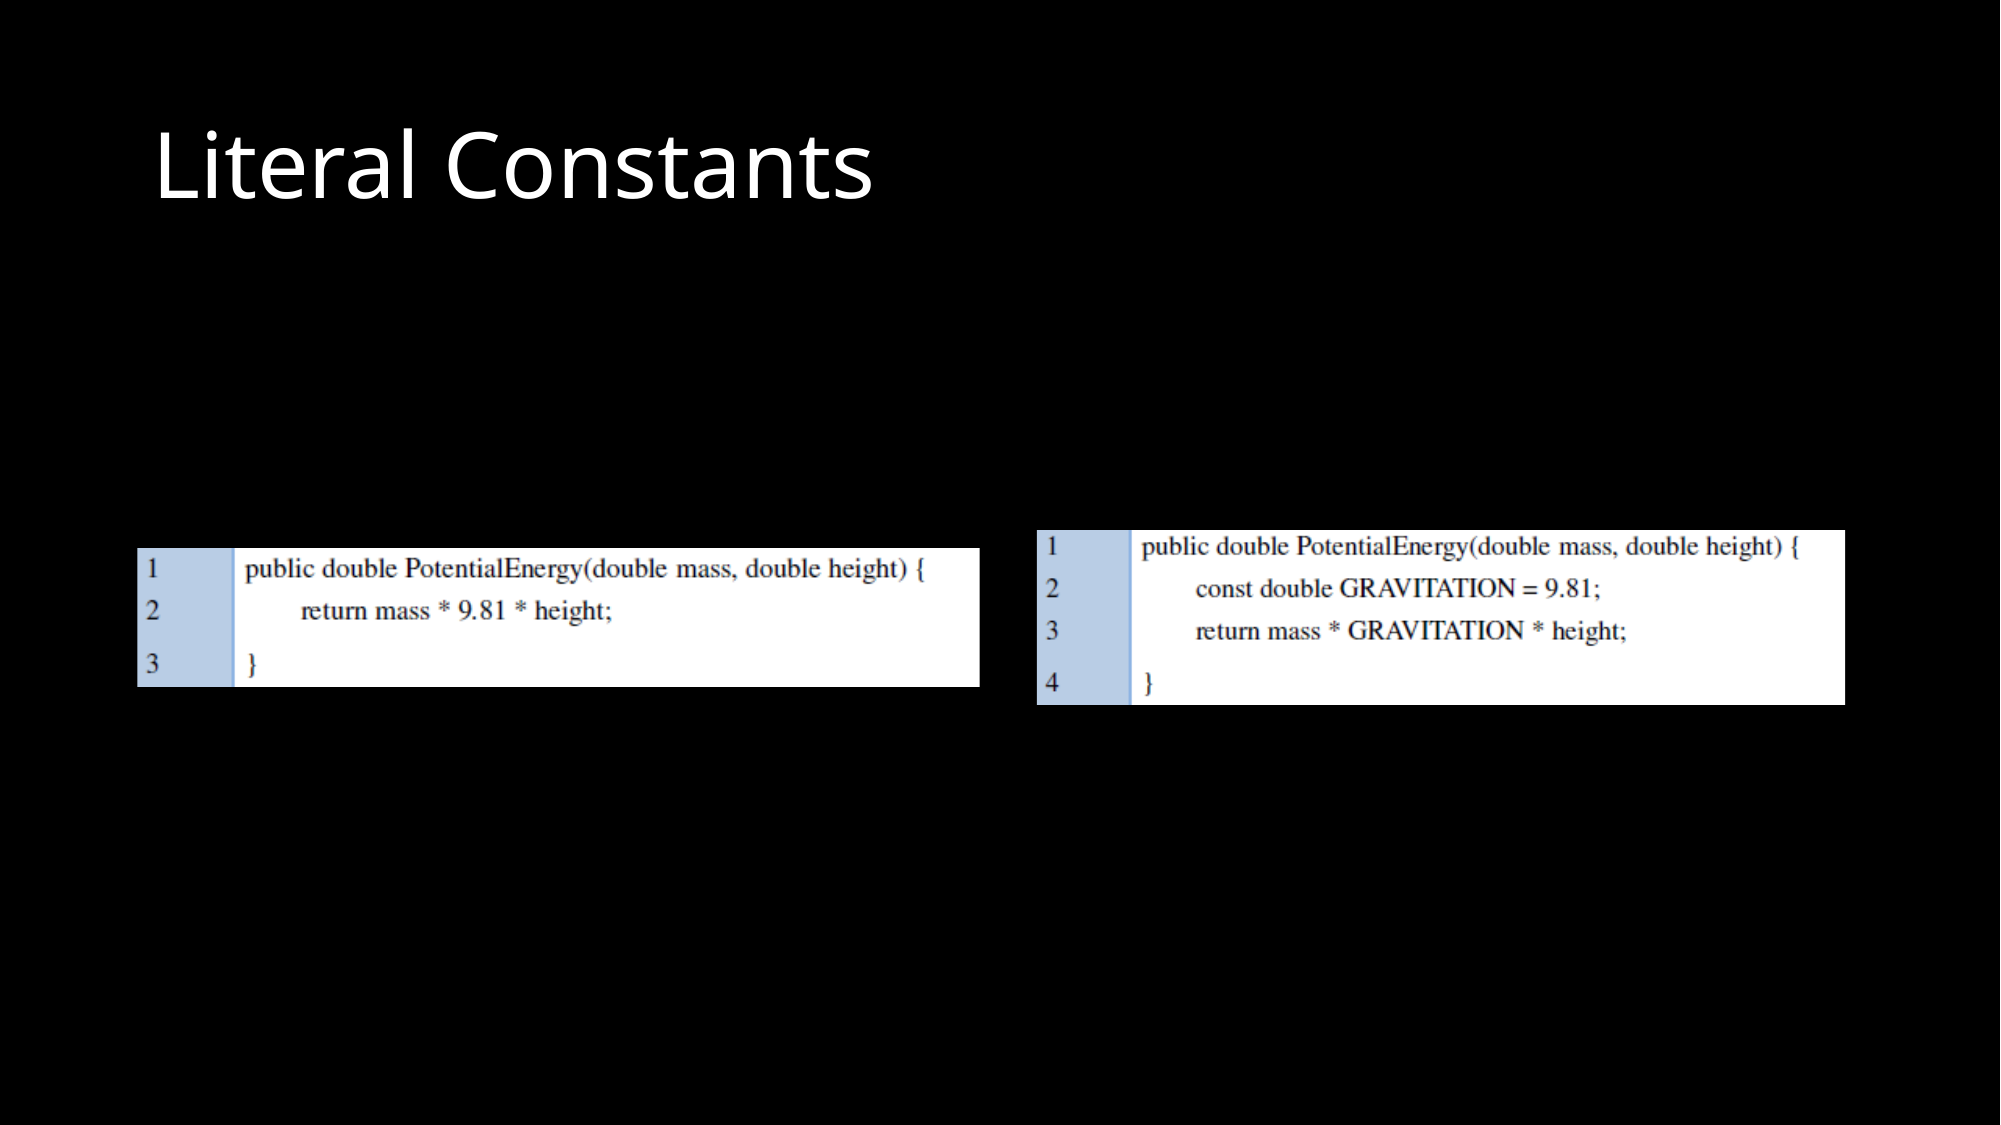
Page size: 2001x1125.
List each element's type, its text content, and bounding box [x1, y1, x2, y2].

picture [137, 548, 980, 687]
title Literal Constants [137, 59, 1863, 278]
picture [1036, 530, 1846, 705]
